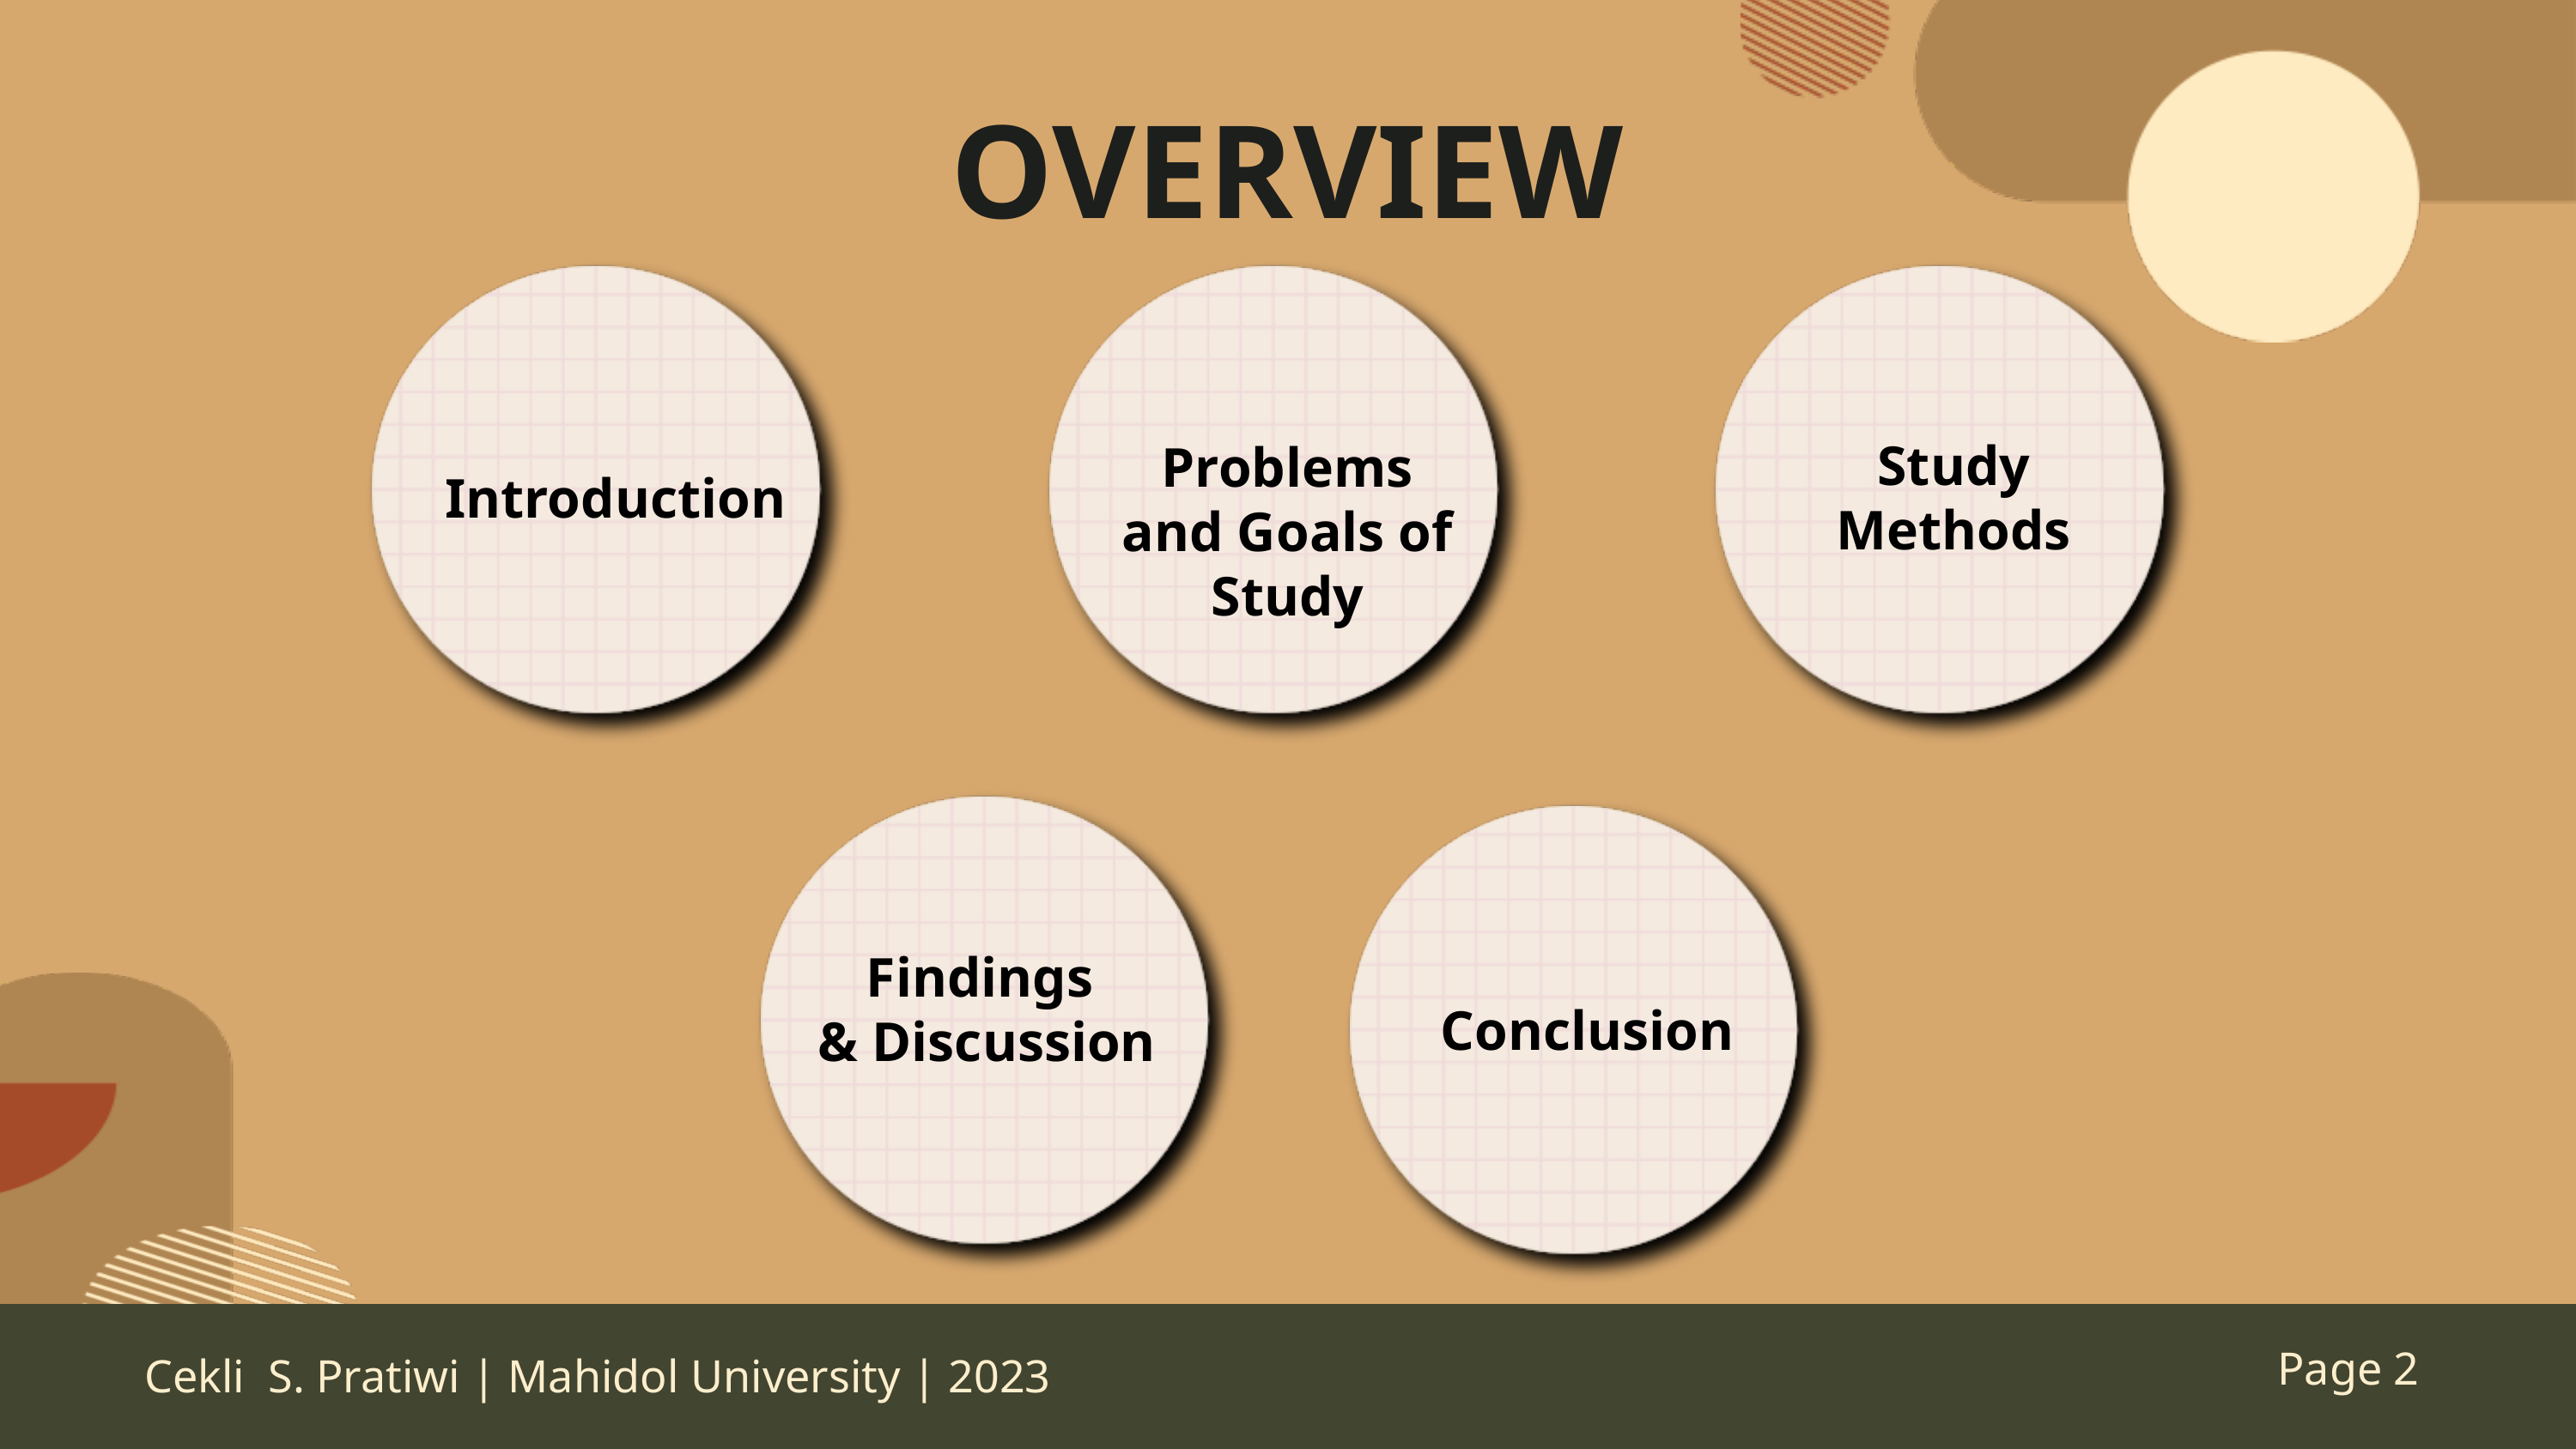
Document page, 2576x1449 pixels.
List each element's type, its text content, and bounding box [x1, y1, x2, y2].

text_box OVERVIEW [693, 89, 1882, 245]
text_box Conclusion [1362, 996, 1813, 1061]
text_box [1740, 0, 2576, 343]
text_box [1035, 252, 1540, 755]
text_box [1701, 252, 2206, 755]
text_box [357, 530, 862, 755]
text_box Study Methods [1788, 432, 2120, 561]
text_box Introduction [357, 464, 873, 530]
text_box [357, 252, 862, 464]
text_box Problems and Goals of Study [1108, 433, 1467, 627]
text_box [0, 973, 358, 1300]
text_box [1335, 791, 1839, 1294]
text_box [746, 782, 1250, 1284]
text_box Findings & Discussion [728, 943, 1245, 1072]
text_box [0, 1303, 2576, 1449]
